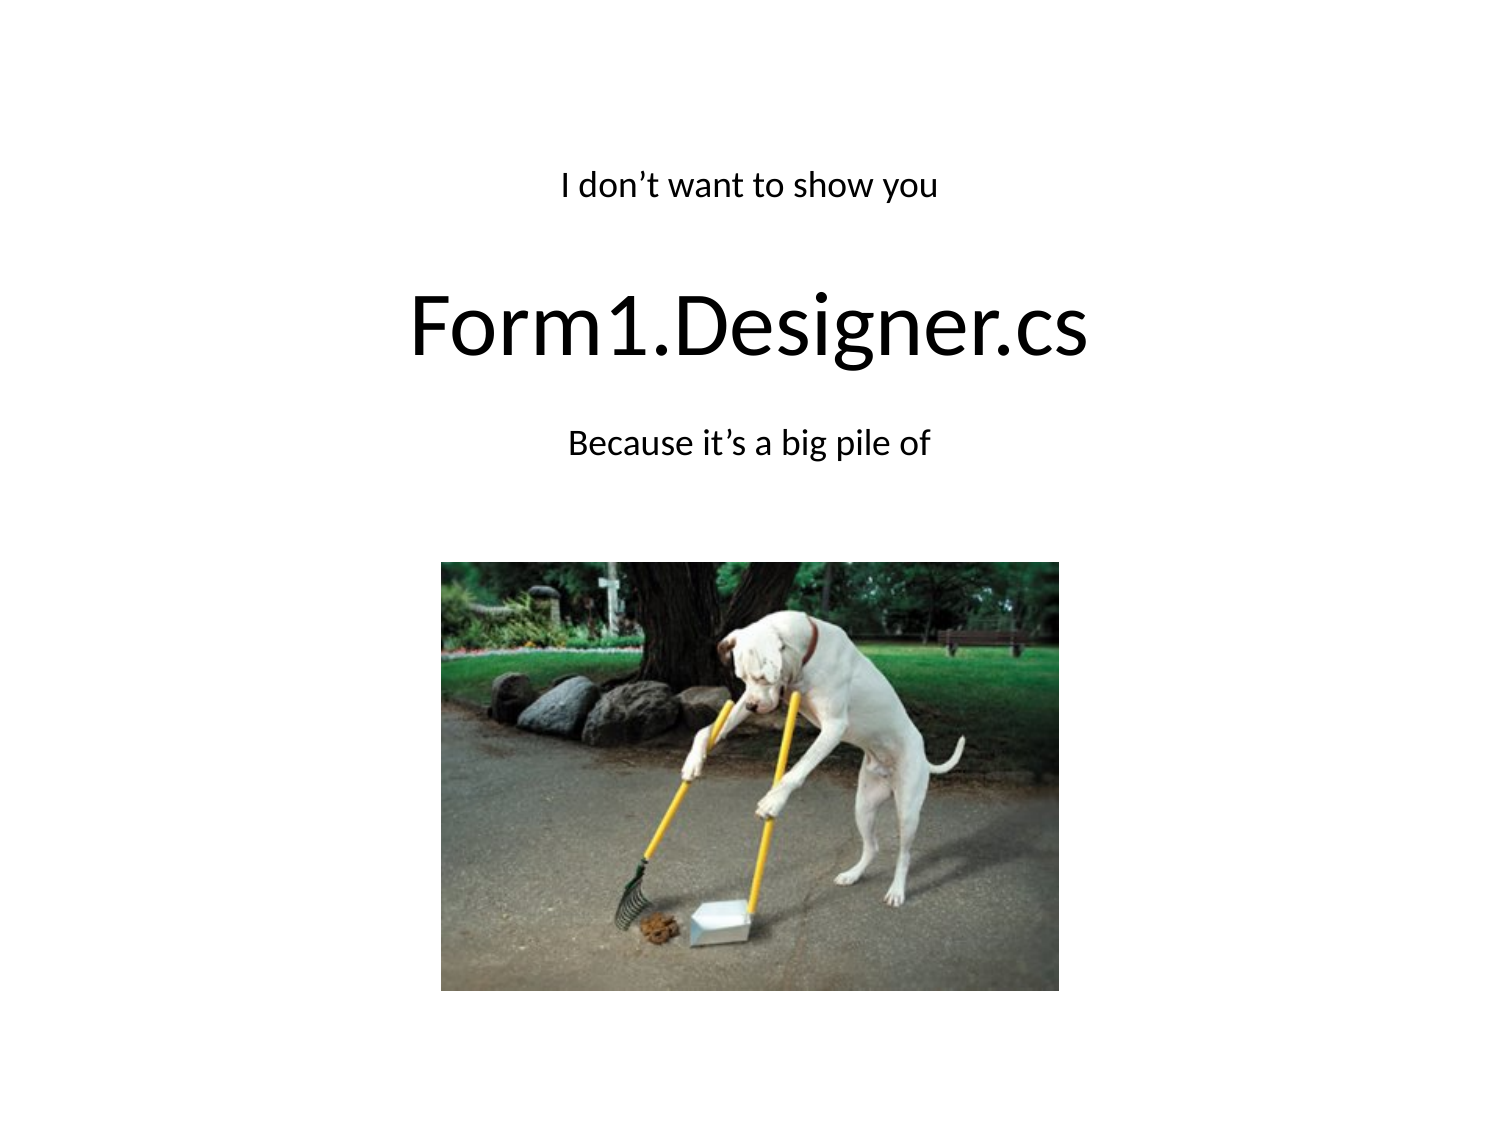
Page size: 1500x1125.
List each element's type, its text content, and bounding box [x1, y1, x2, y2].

text_box I don’t want to show you [545, 152, 954, 212]
text_box Because it’s a big pile of [553, 410, 947, 471]
title Form1.Designer.cs [75, 224, 1425, 413]
picture [441, 562, 1059, 991]
